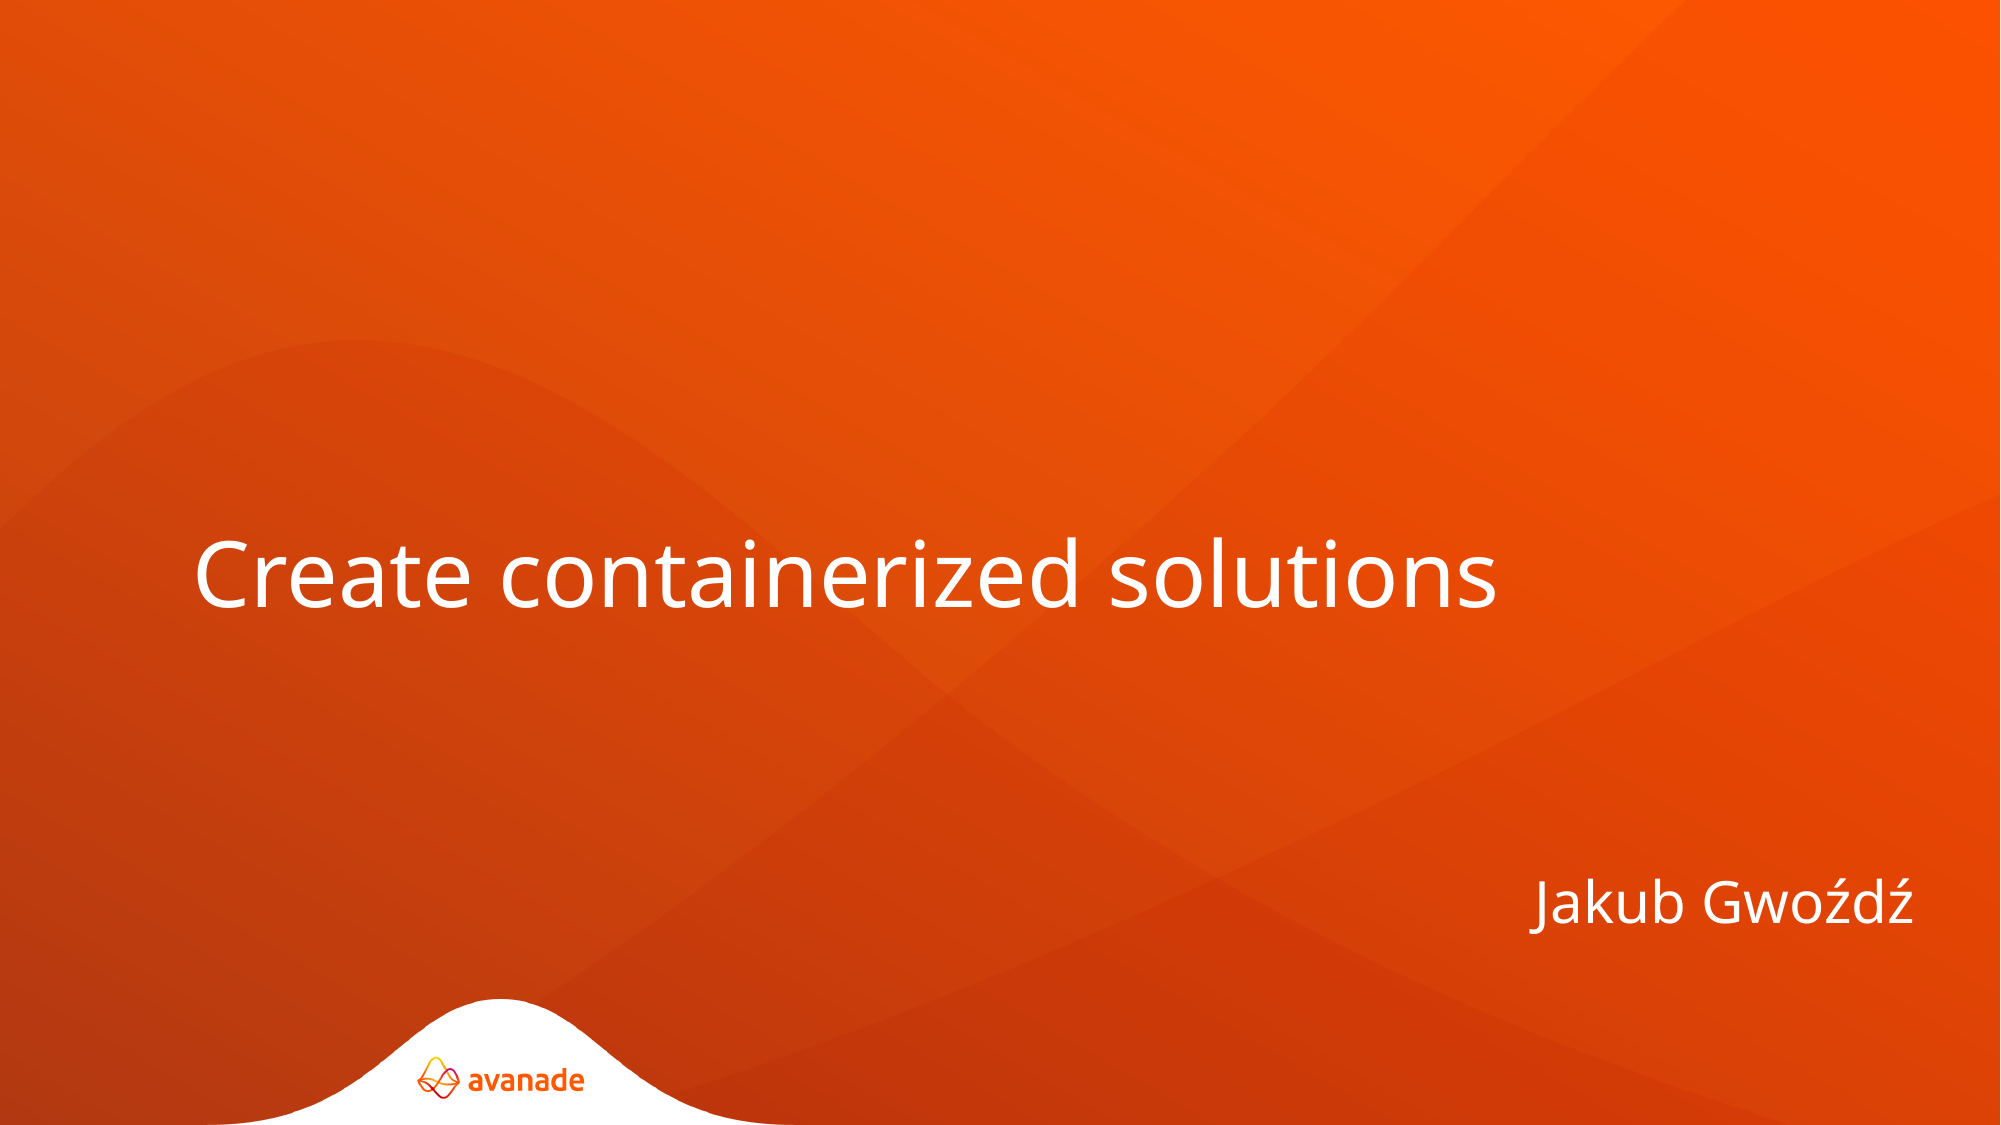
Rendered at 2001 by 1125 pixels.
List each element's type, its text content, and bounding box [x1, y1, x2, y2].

text_box Jakub Gwoźdź [1519, 835, 1979, 944]
list Create containerized solutions [177, 457, 1905, 635]
picture [0, 0, 2001, 1125]
